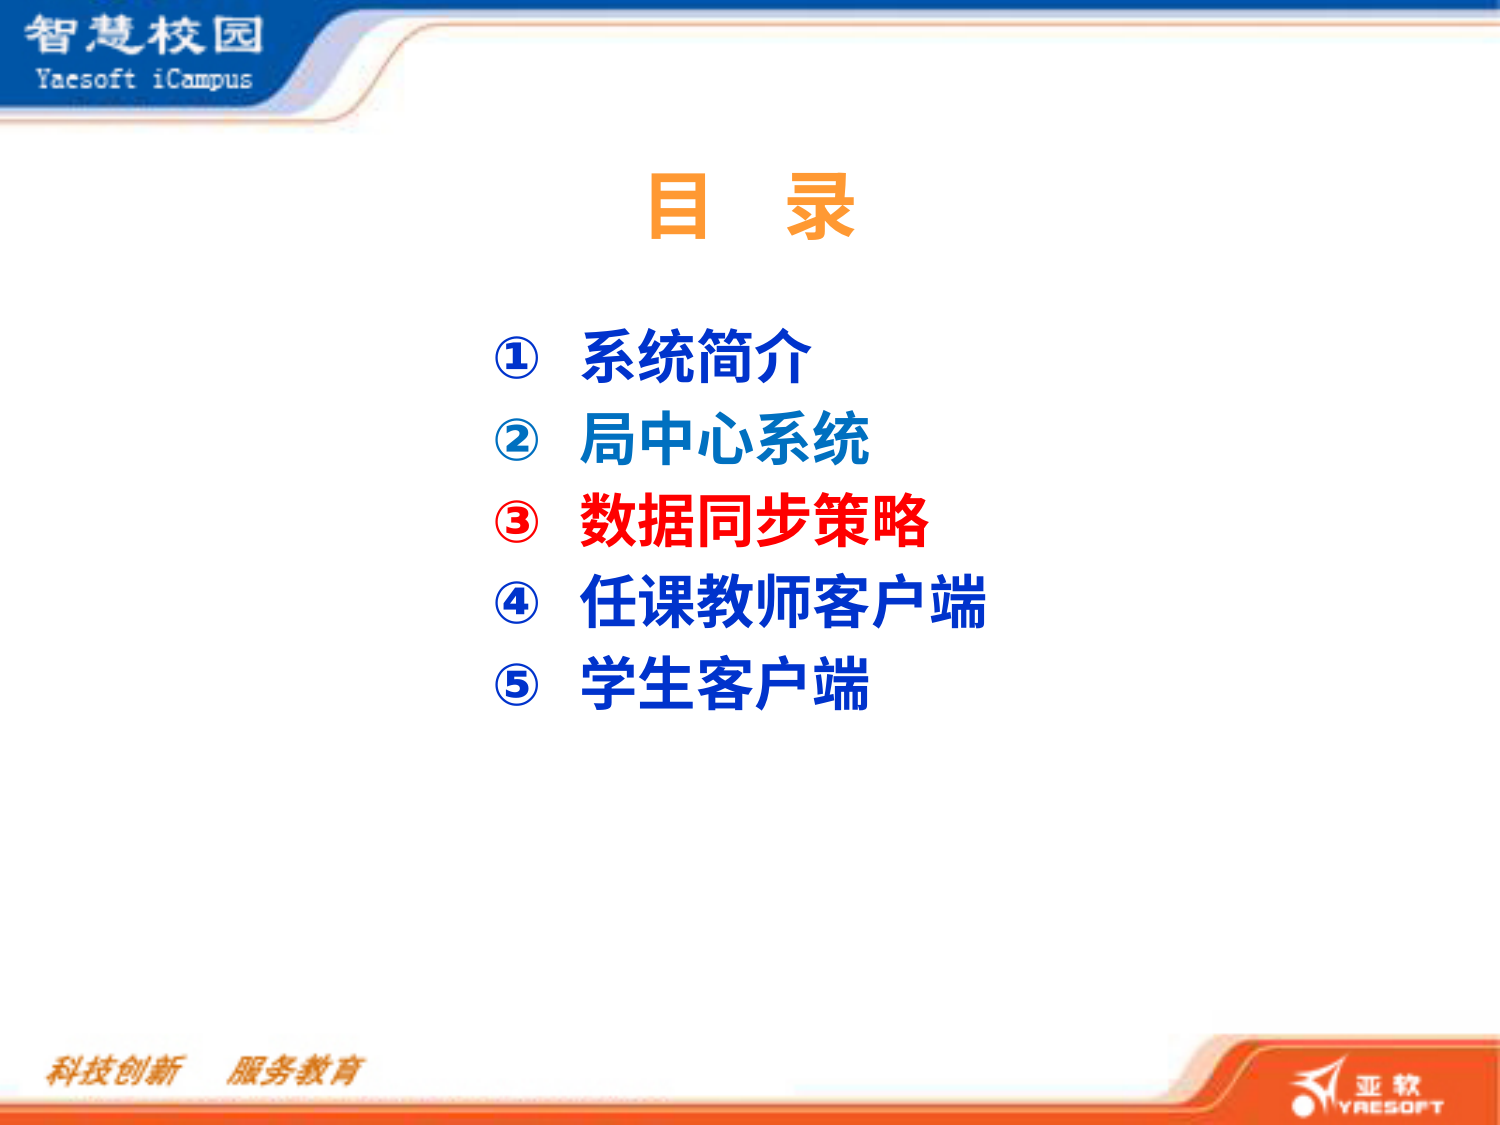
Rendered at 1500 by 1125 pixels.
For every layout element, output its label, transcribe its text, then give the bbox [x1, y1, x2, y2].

text_box 目 录 [0, 150, 1500, 256]
list 系统简介 局中心系统 数据同步策略 任课教师客户端 学生客户端 [477, 312, 1421, 893]
picture [0, 0, 1500, 150]
picture [0, 256, 1500, 1125]
